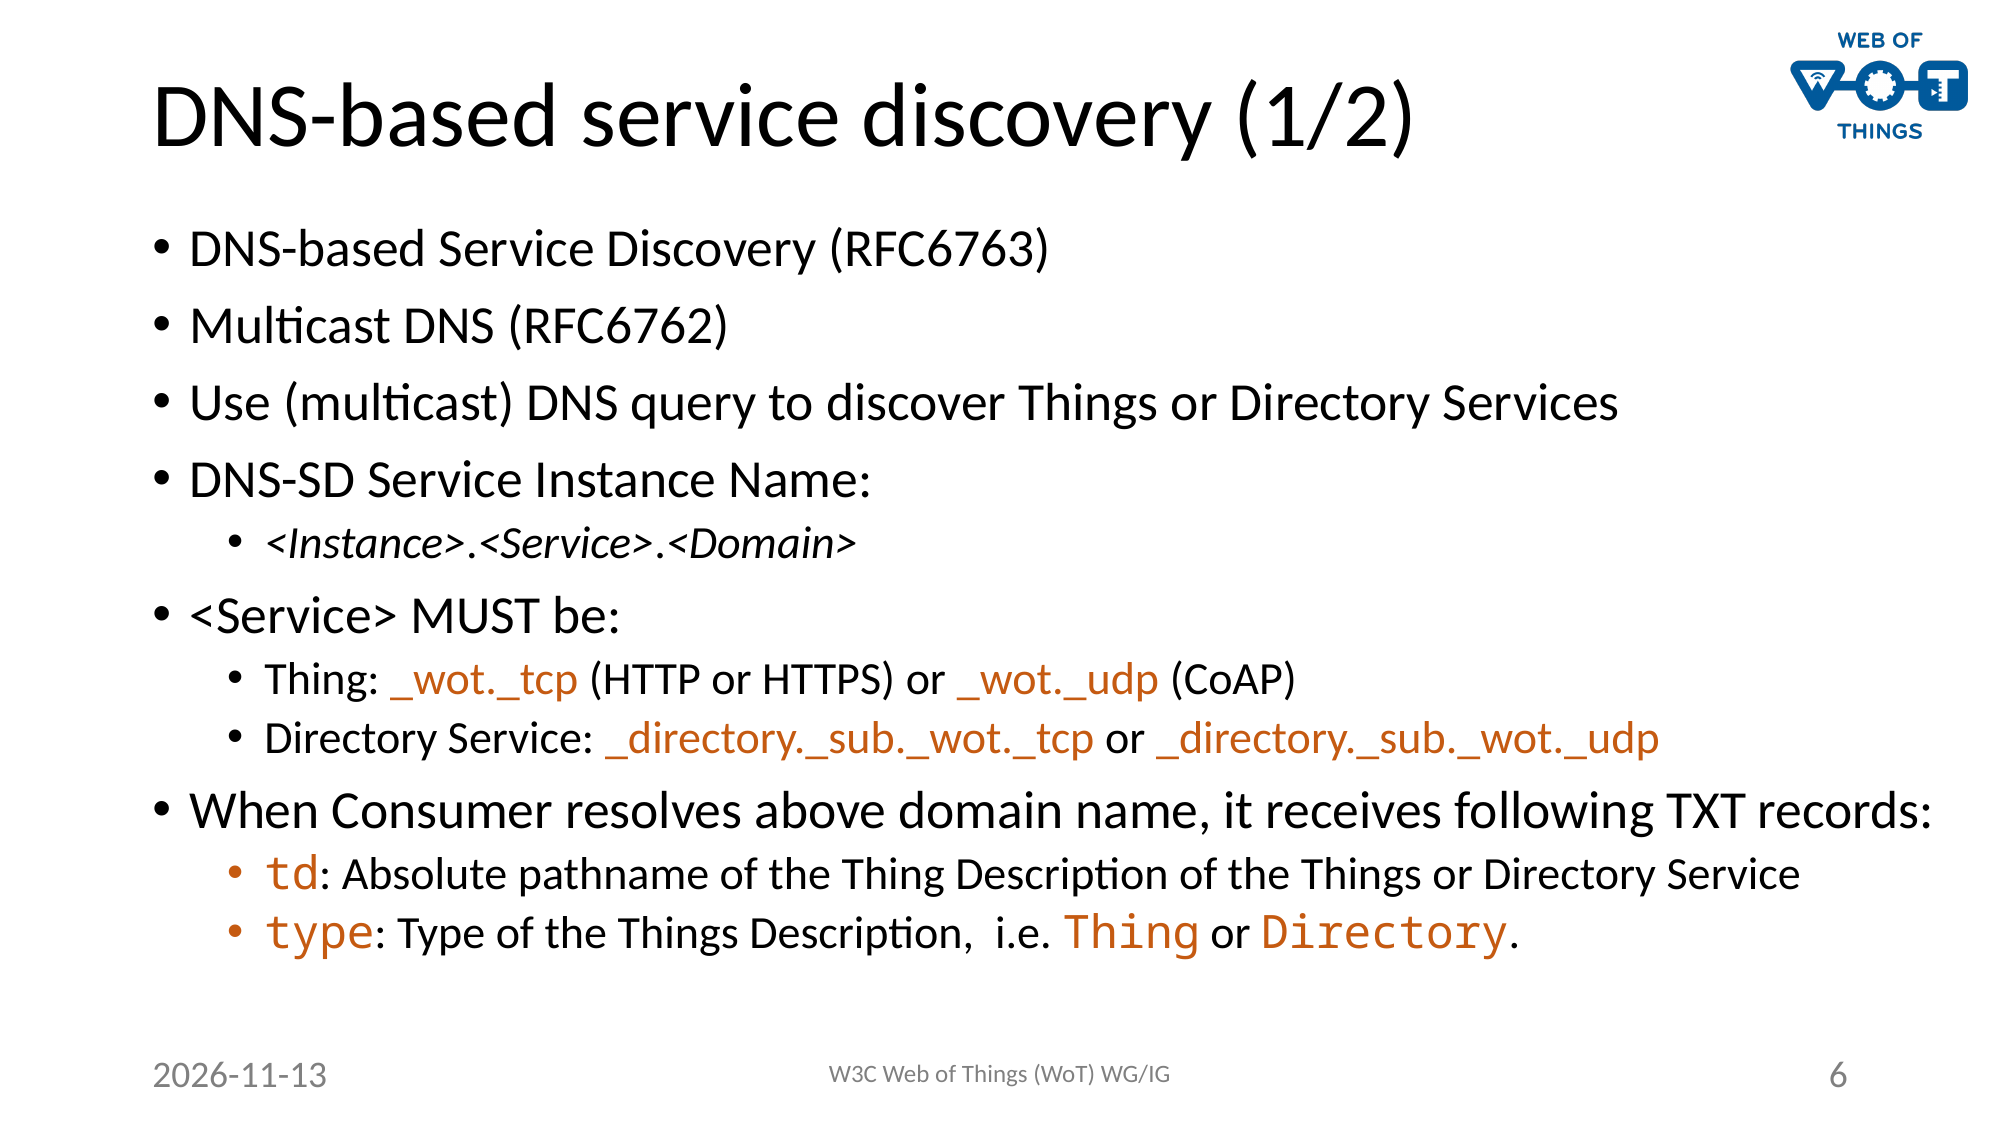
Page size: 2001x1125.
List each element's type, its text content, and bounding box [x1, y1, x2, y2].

text_box DNS-based Service Discovery (RFC6763) Multicast DNS (RFC6762) Use (multicast) DNS query to discover Things or Directory Services DNS-SD Service Instance Name: <Instance>.<Service>.<Domain> <Service> MUST be: Thing: _wot._tcp (HTTP or HTTPS) or _wot._udp (CoAP) Directory Service: _directory._sub._wot._tcp or _directory._sub._wot._udp When Consumer resolves above domain name, it receives following TXT records: td: Absolute pathname of the Thing Description of the Things or Directory Service type: Type of the Things Description, i.e. Thing or Directory. [137, 212, 1959, 1014]
picture [1770, 20, 1988, 151]
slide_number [137, 1042, 588, 1103]
title DNS-based service discovery (1/2) [137, 59, 1863, 212]
slide_number 6 [1412, 1042, 1863, 1103]
footer W3C Web of Things (WoT) WG/IG [662, 1042, 1338, 1103]
